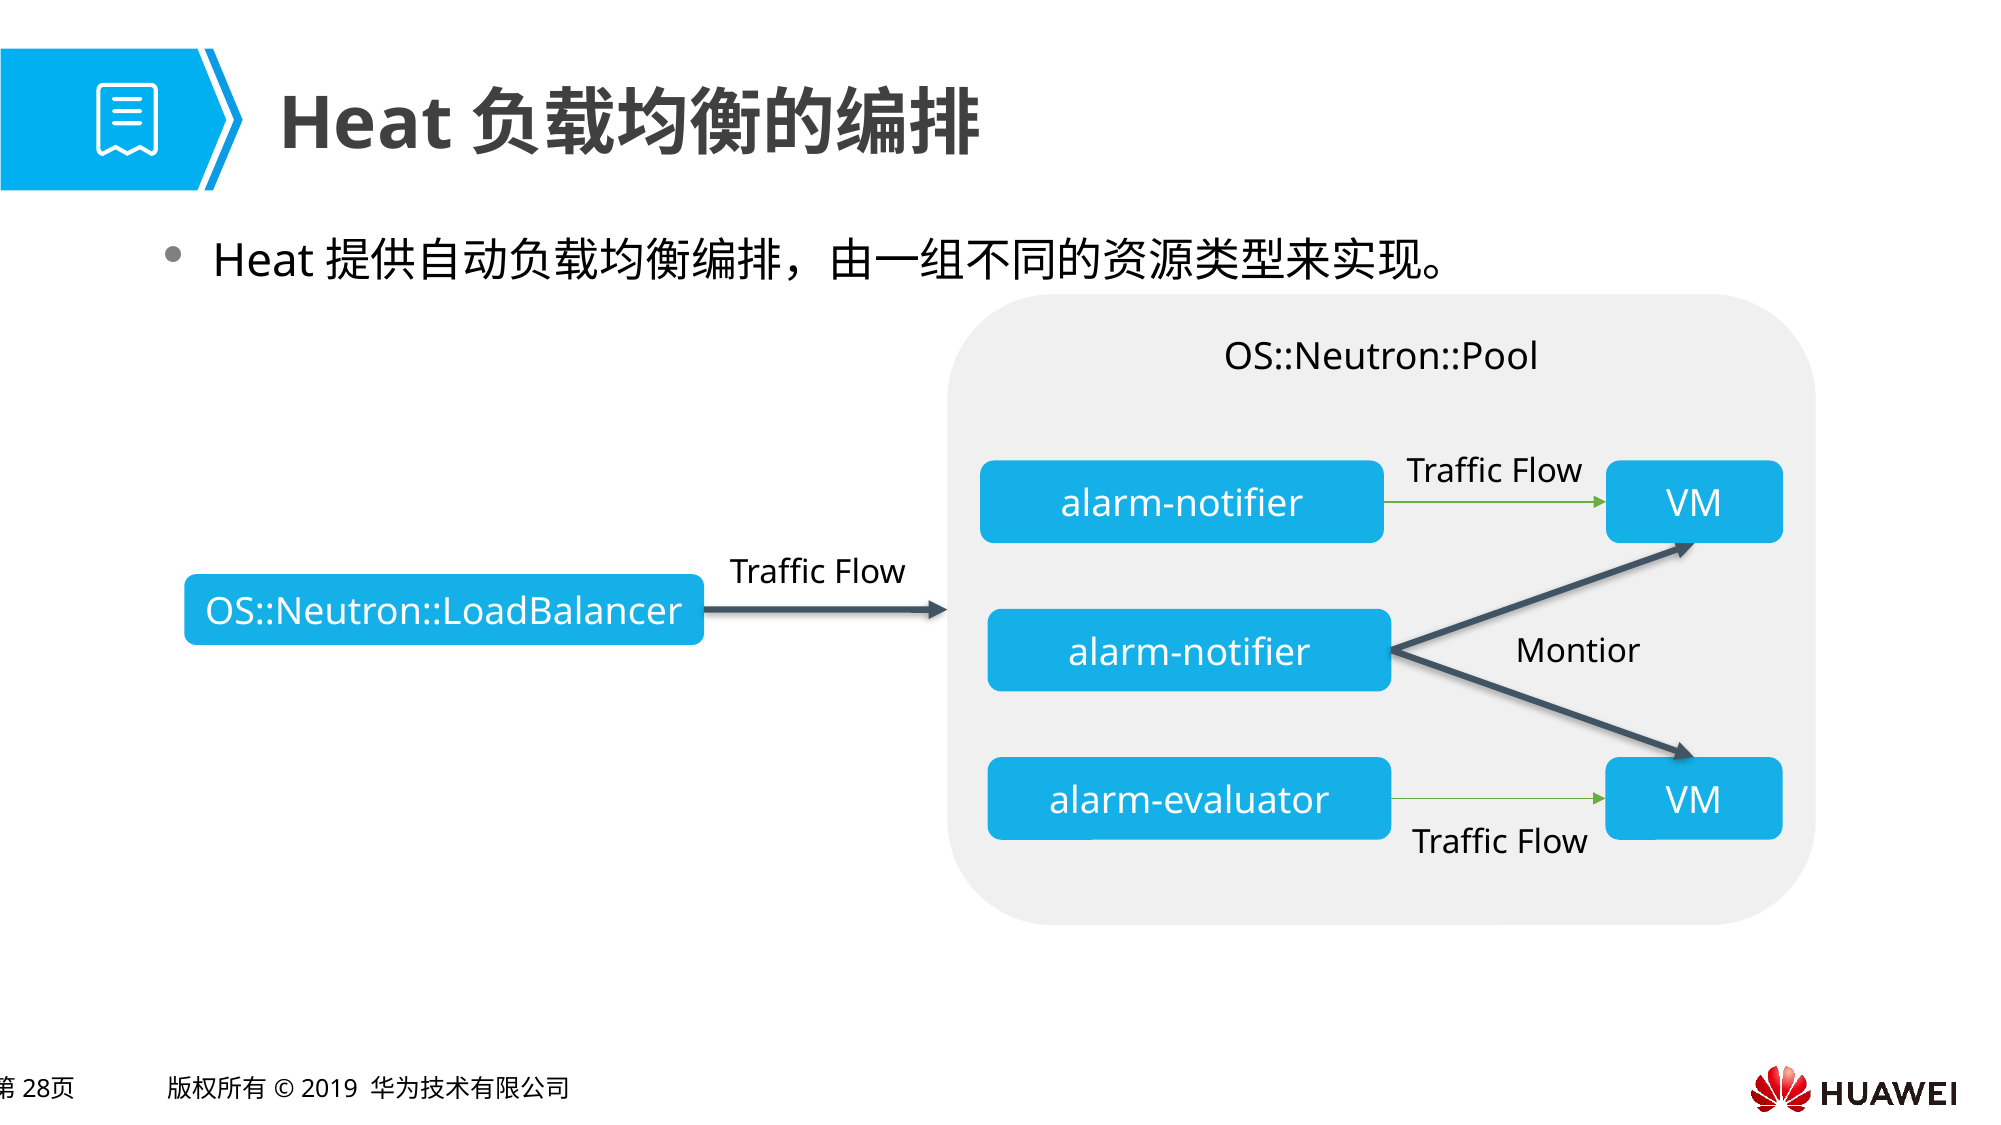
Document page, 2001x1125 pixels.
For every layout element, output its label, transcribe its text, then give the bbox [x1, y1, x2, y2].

text_box alarm-evaluator [987, 757, 1392, 840]
text_box VM [1606, 460, 1784, 544]
text_box alarm-notifier [980, 460, 1384, 544]
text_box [1391, 542, 1695, 649]
text_box Traffic Flow [1397, 812, 1603, 867]
text_box OS::Neutron::LoadBalancer [184, 574, 705, 645]
text_box alarm-notifier [987, 608, 1385, 692]
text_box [1391, 649, 1695, 758]
text_box VM [1605, 757, 1783, 840]
text_box Traffic Flow [1392, 441, 1598, 497]
text_box Traffic Flow [715, 543, 921, 598]
picture [1751, 1066, 1956, 1112]
list Heat提供自动负载均衡编排，由一组不同的资源类型来实现。 [149, 202, 1883, 971]
text_box OS::Neutron::Pool [947, 294, 1816, 926]
title Heat负载均衡的编排 [261, 67, 1875, 173]
